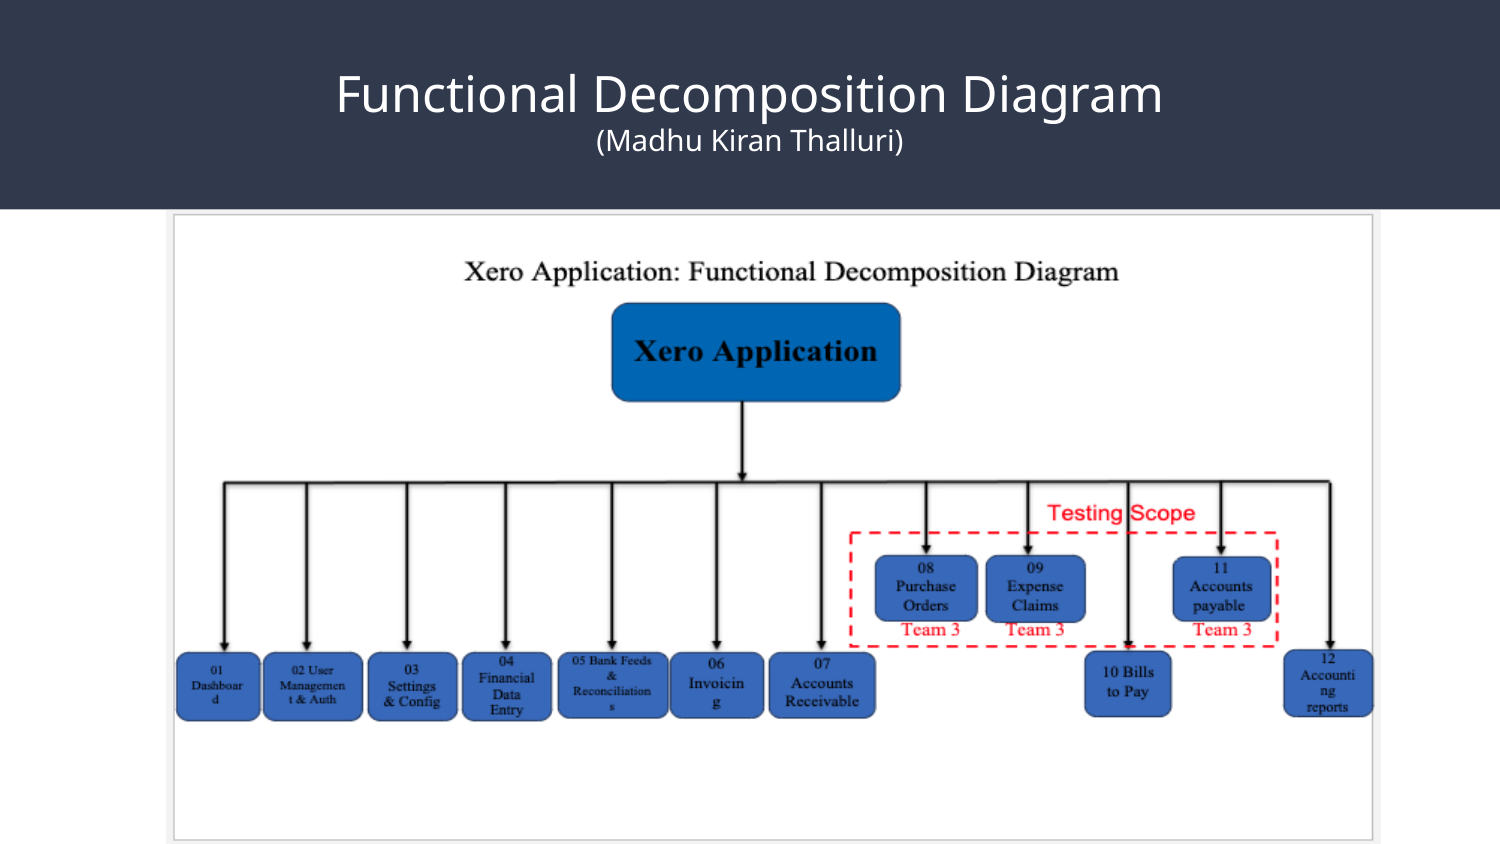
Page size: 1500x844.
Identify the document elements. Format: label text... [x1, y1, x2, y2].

picture [166, 210, 1381, 844]
title Functional Decomposition Diagram (Madhu Kiran Thalluri) [51, 47, 1449, 173]
